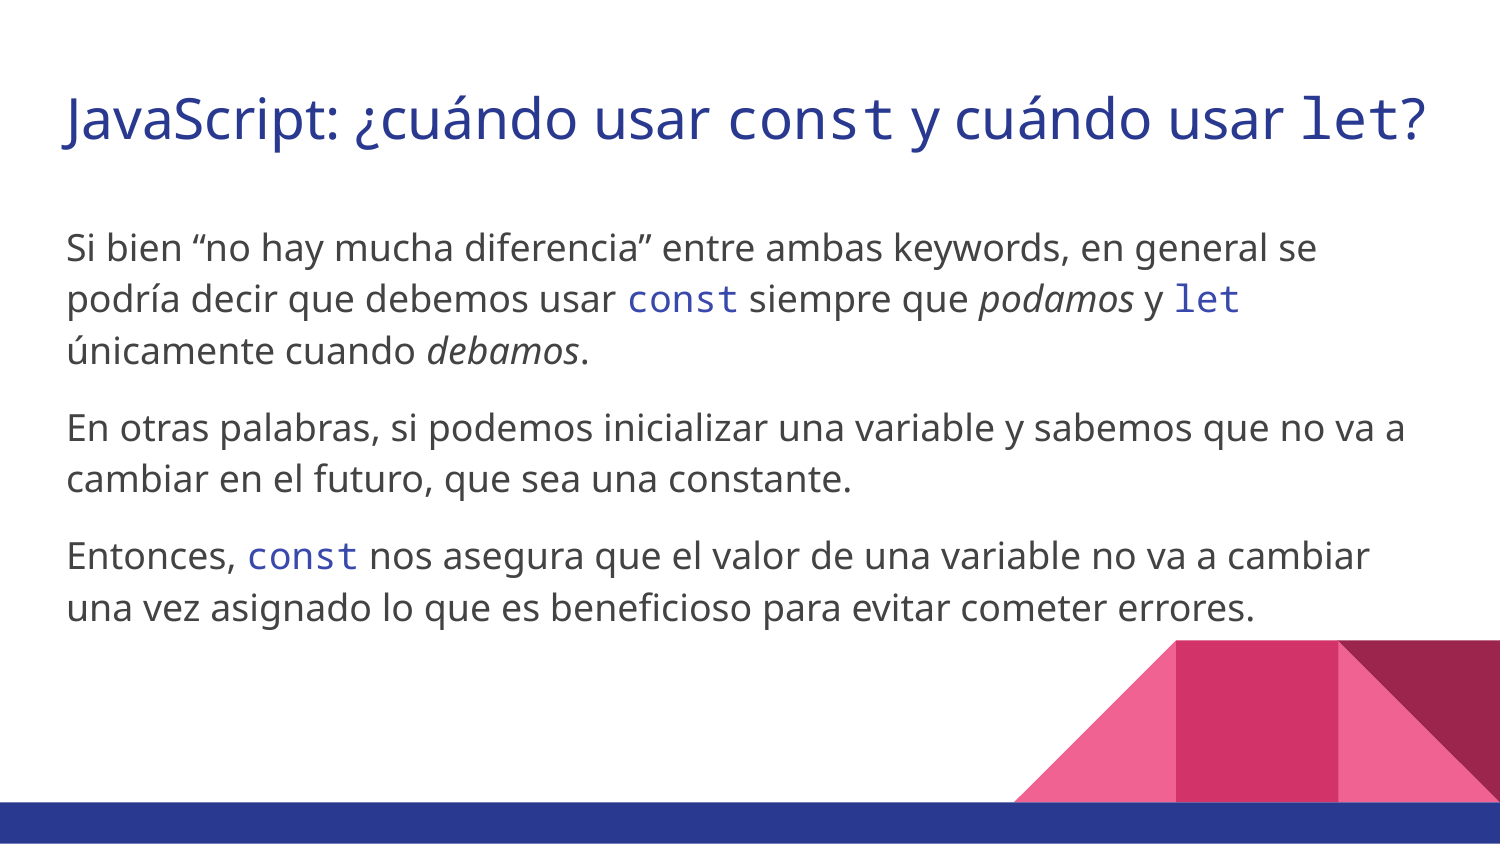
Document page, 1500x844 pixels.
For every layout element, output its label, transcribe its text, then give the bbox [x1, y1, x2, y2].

list Si bien “no hay mucha diferencia” entre ambas keywords, en general se podría decir que debemos usar const siempre que podamos y let únicamente cuando debamos. En otras palabras, si podemos inicializar una variable y sabemos que no va a cambiar en el futuro, que sea una constante. Entonces, const nos asegura que el valor de una variable no va a cambiar una vez asignado lo que es beneficioso para evitar cometer errores. [51, 201, 1449, 750]
title JavaScript: ¿cuándo usar const y cuándo usar let? [51, 67, 1449, 167]
